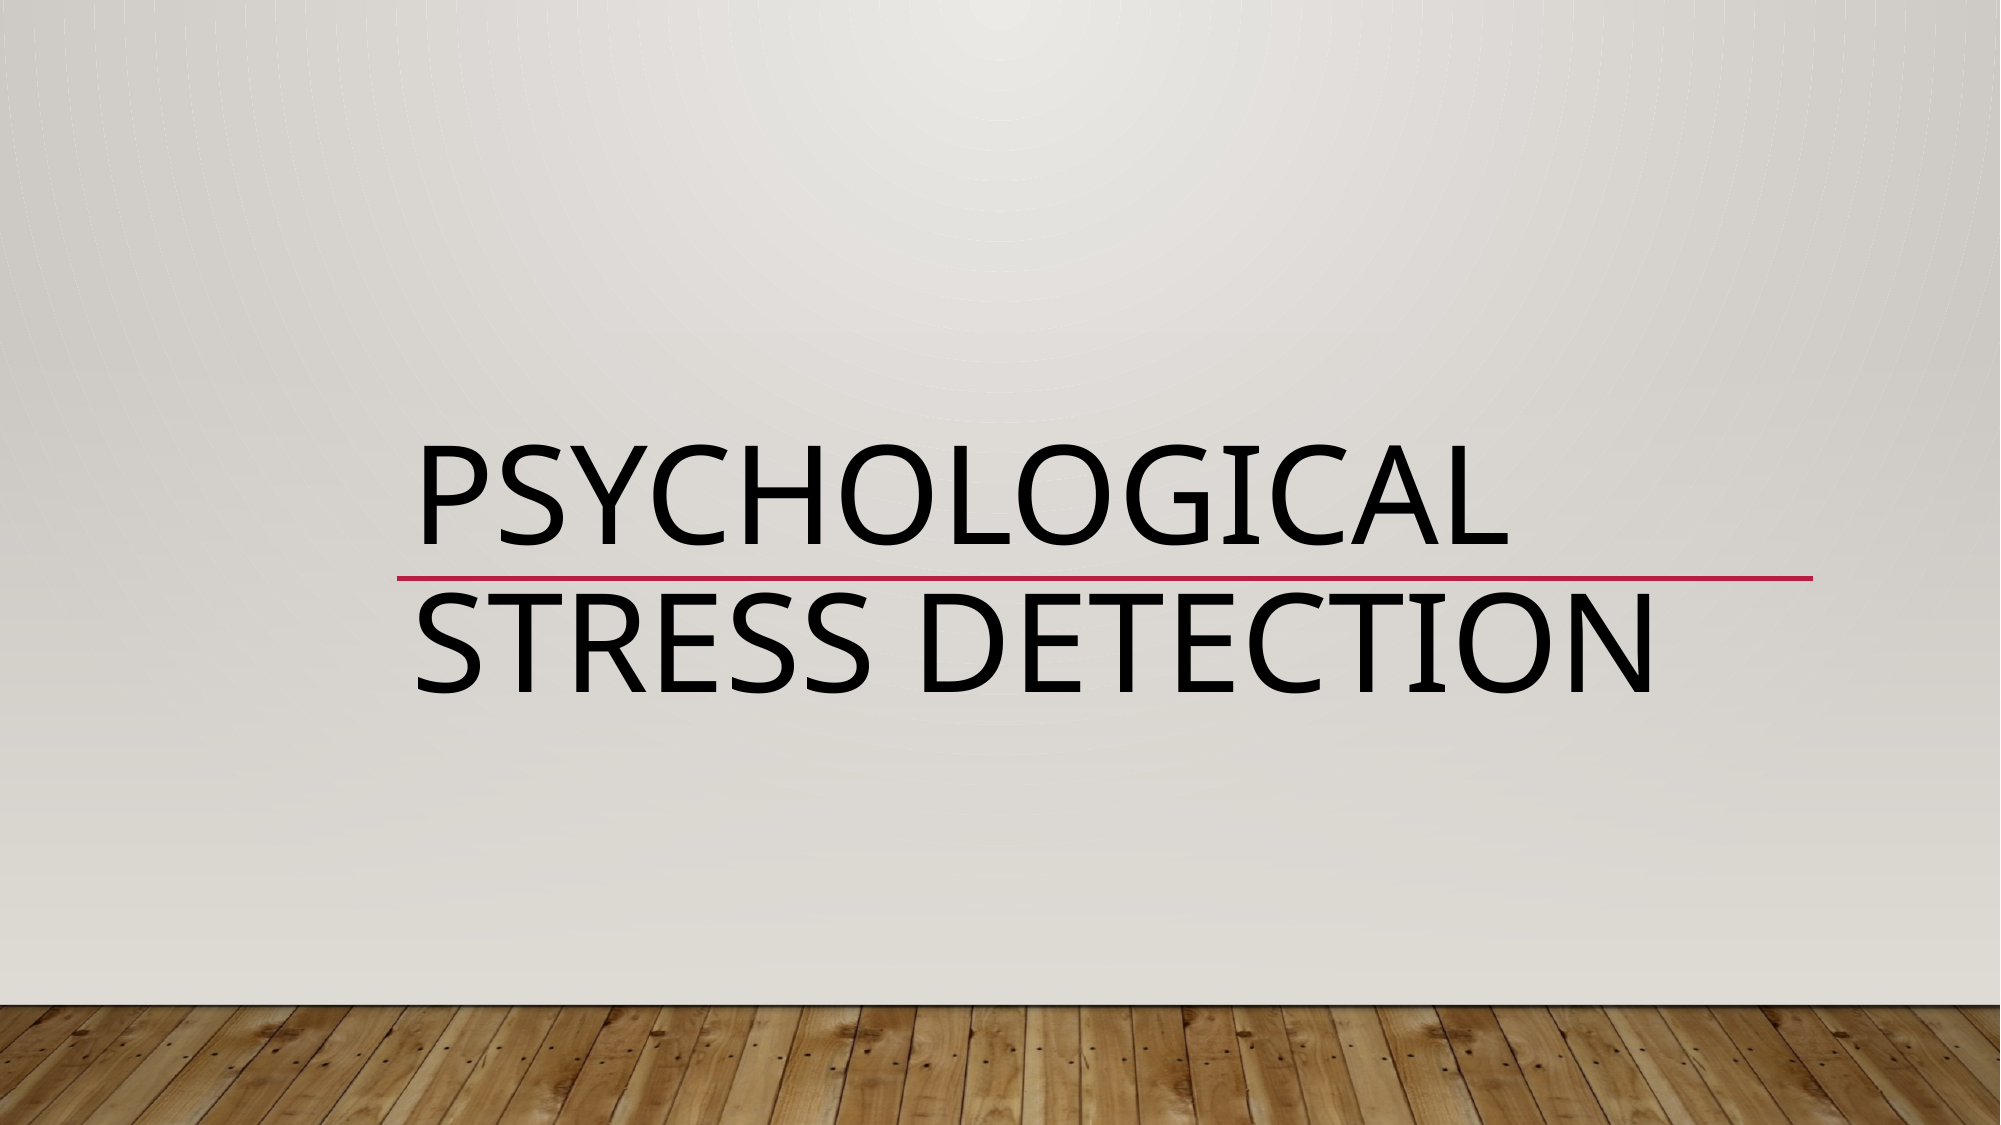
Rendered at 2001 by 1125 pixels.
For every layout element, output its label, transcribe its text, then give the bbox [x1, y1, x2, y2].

subtitle [309, 584, 1727, 745]
title Psychological stress detection [396, 382, 1814, 723]
picture [0, 1005, 2000, 1125]
